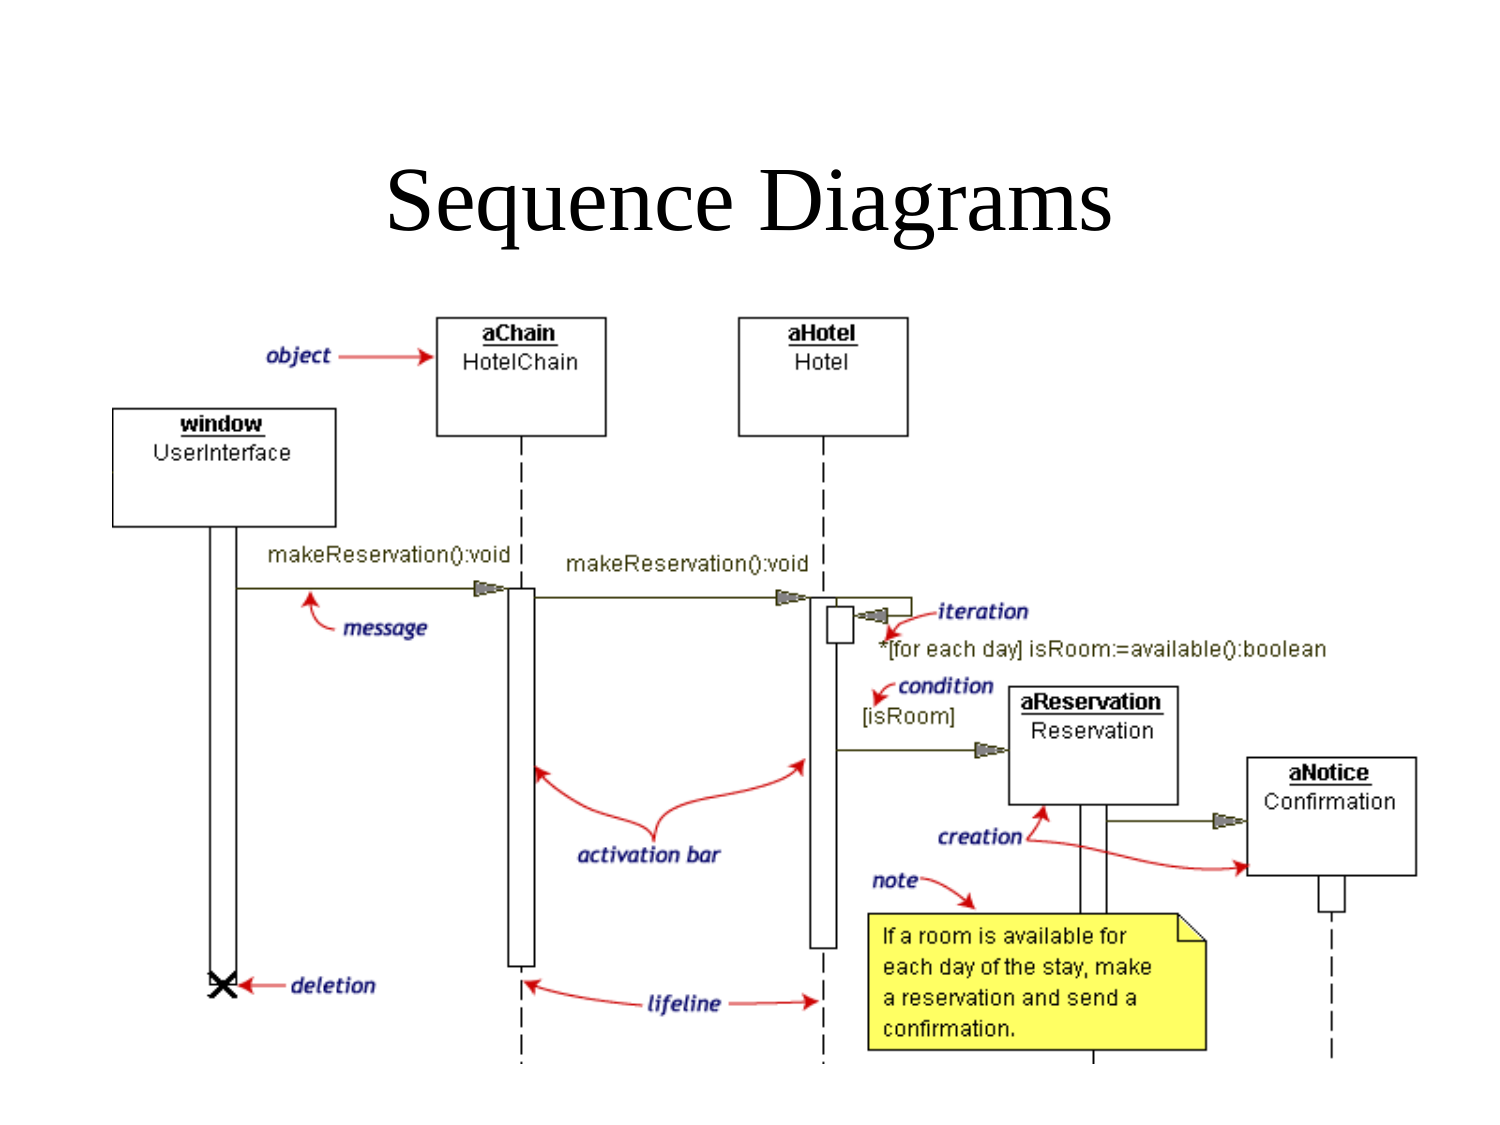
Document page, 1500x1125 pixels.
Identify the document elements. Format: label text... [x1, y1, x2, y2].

title Sequence Diagrams [112, 99, 1388, 288]
picture [112, 312, 1426, 1064]
